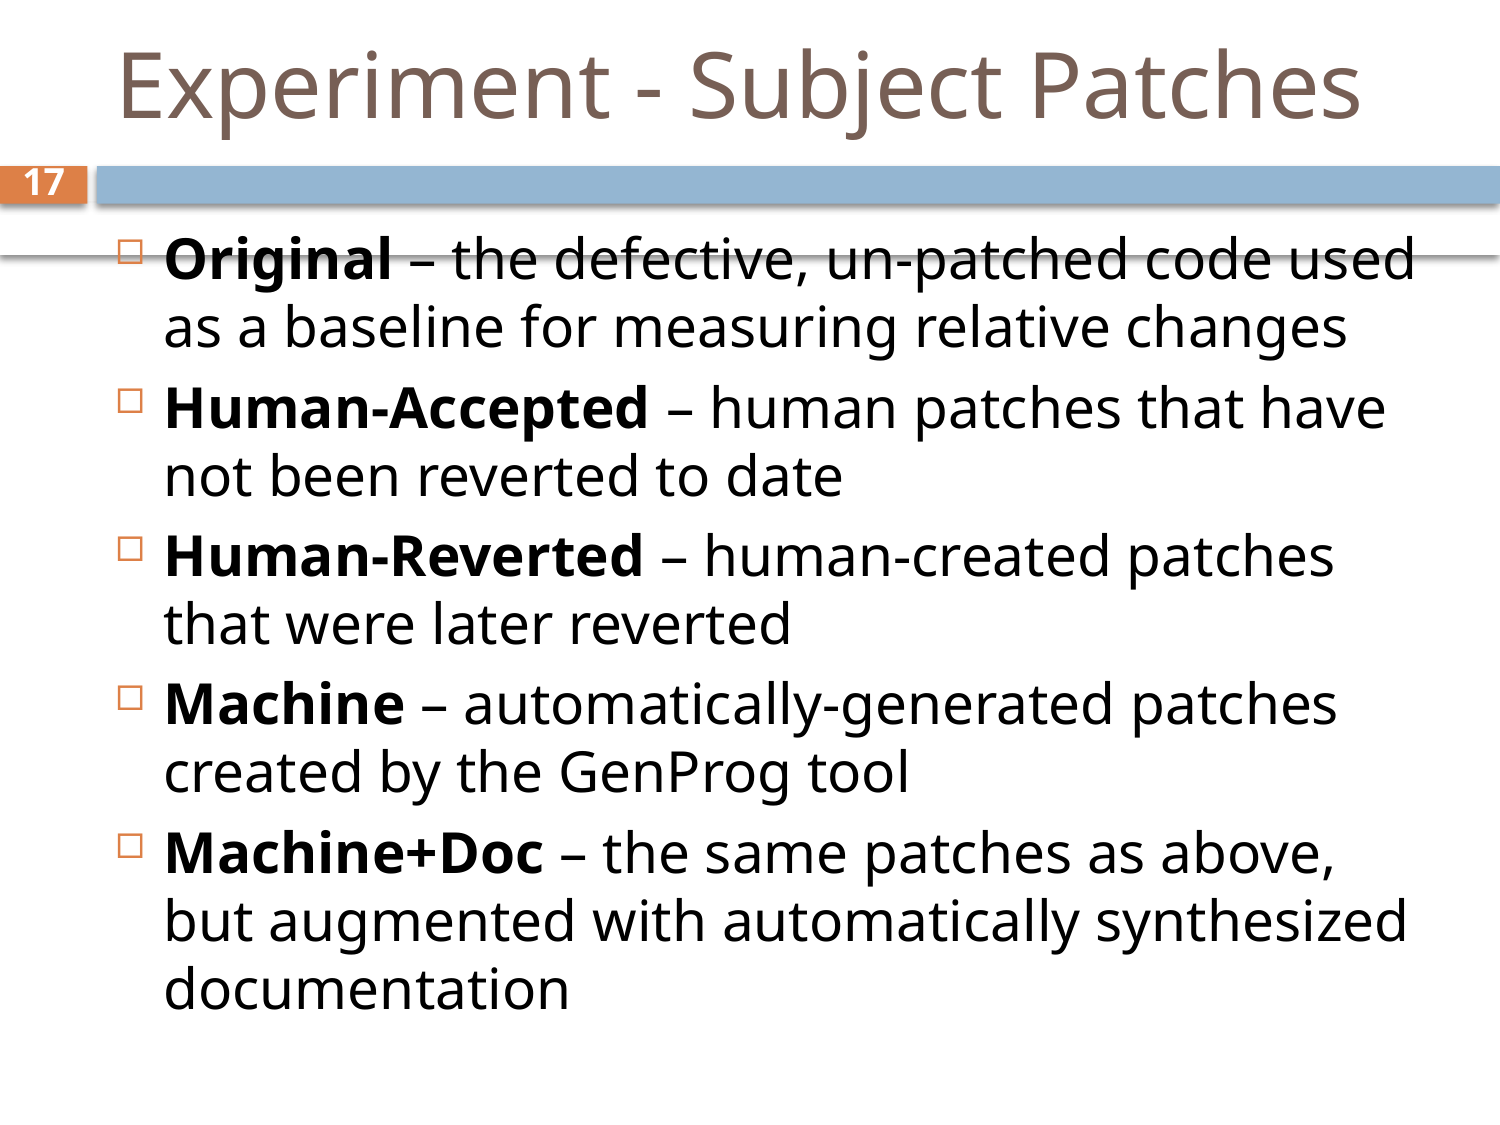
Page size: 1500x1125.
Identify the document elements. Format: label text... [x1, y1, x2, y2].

title Experiment - Subject Patches [100, 12, 1438, 151]
slide_number 17 [0, 163, 88, 204]
list Original – the defective, un-patched code used as a baseline for measuring relative changes Human-Accepted – human patches that have not been reverted to date Human-Reverted – human-created patches that were later reverted Machine – automatically-generated patches created by the GenProg tool Machine+Doc – the same patches as above, but augmented with automatically synthesized documentation [100, 215, 1438, 1106]
